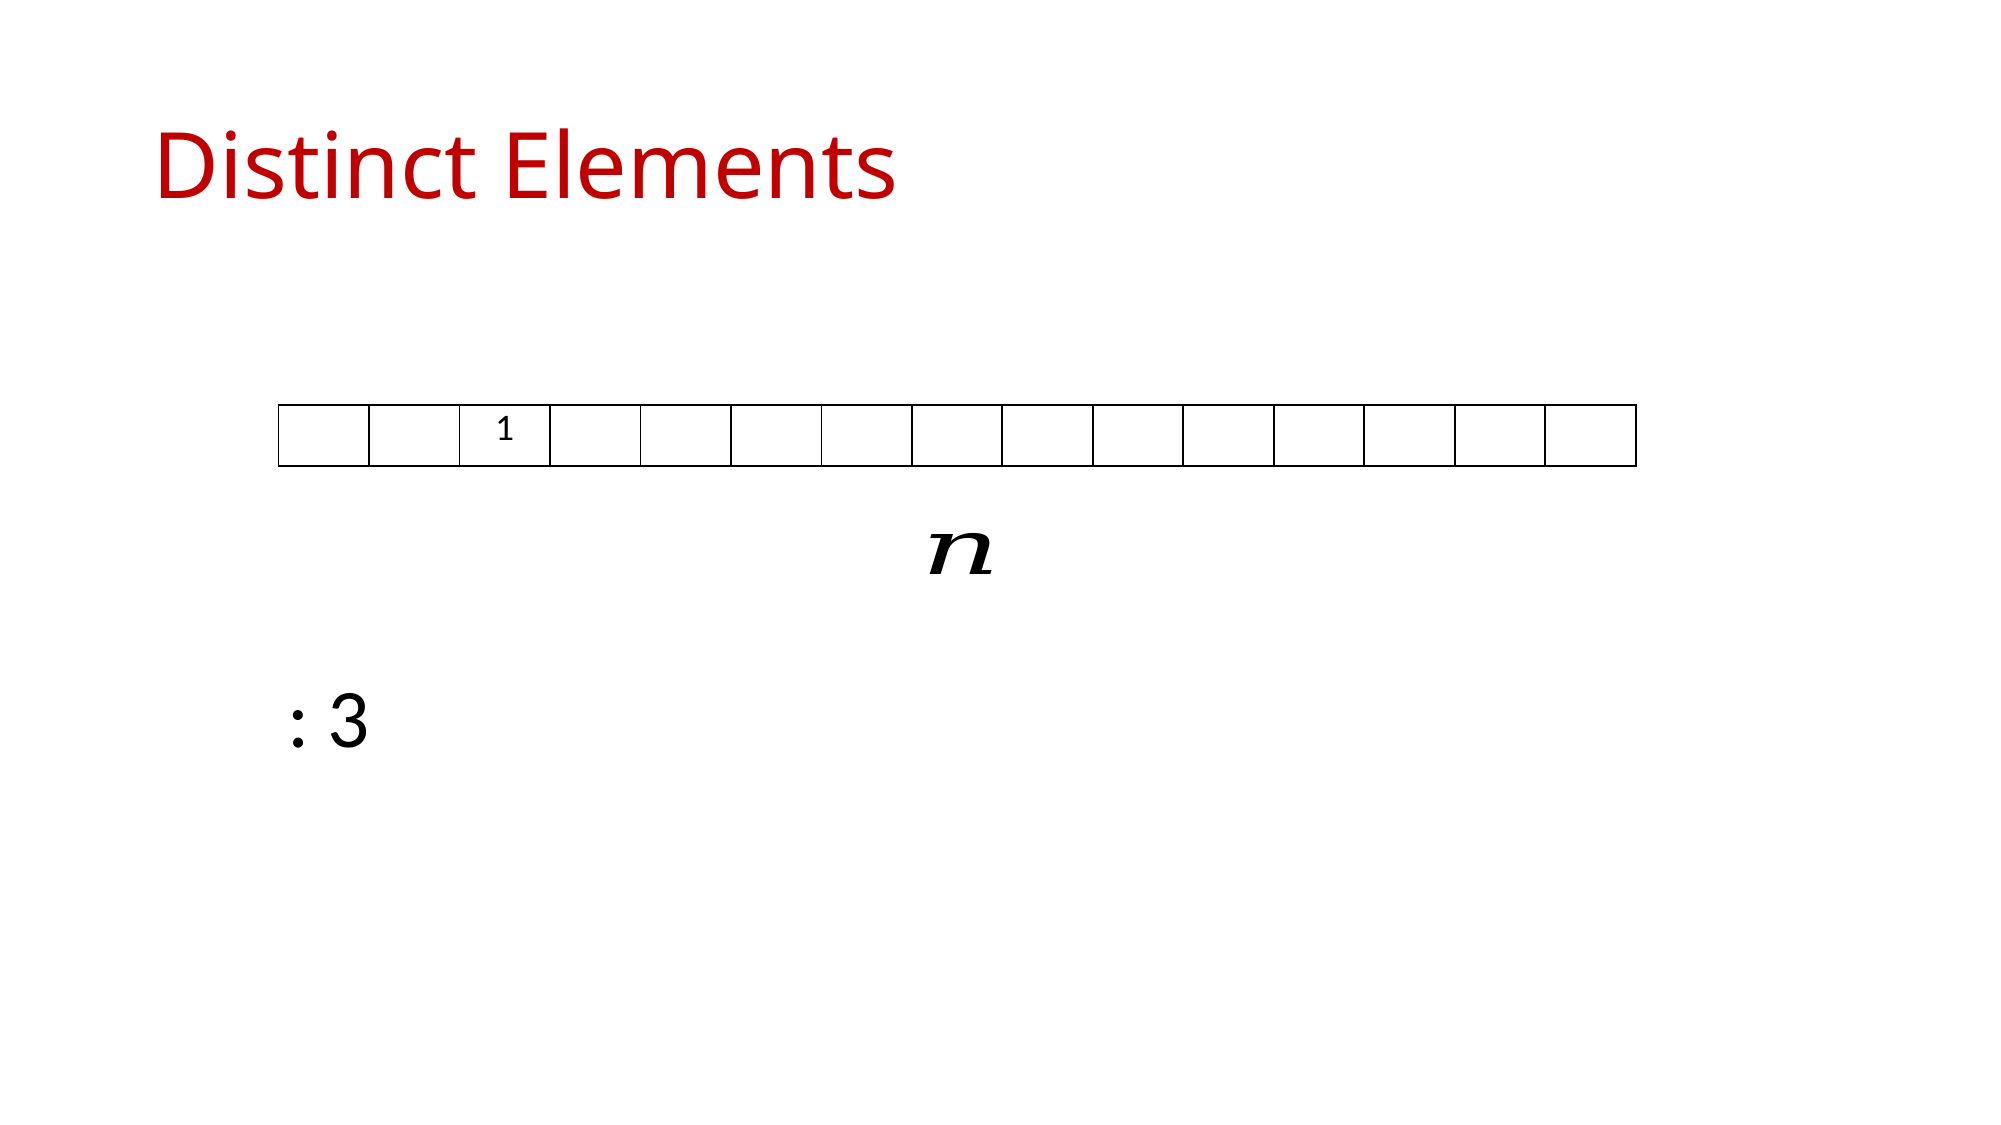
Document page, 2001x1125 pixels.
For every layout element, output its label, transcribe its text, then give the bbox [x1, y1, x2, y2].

table_header [370, 406, 459, 465]
title Distinct Elements [137, 59, 1863, 278]
table_header [551, 406, 640, 465]
table_header [1003, 406, 1092, 465]
table_header 1 [460, 406, 549, 465]
table_header [1546, 406, 1635, 465]
table_header [1365, 406, 1454, 465]
table_header [641, 406, 730, 465]
table_header [1456, 406, 1544, 465]
table_header [913, 406, 1001, 465]
table_header [1094, 406, 1182, 465]
table_header [822, 406, 911, 465]
table_header [1184, 406, 1273, 465]
table_header [1275, 406, 1363, 465]
table_header [732, 406, 821, 465]
table_header [279, 406, 368, 465]
